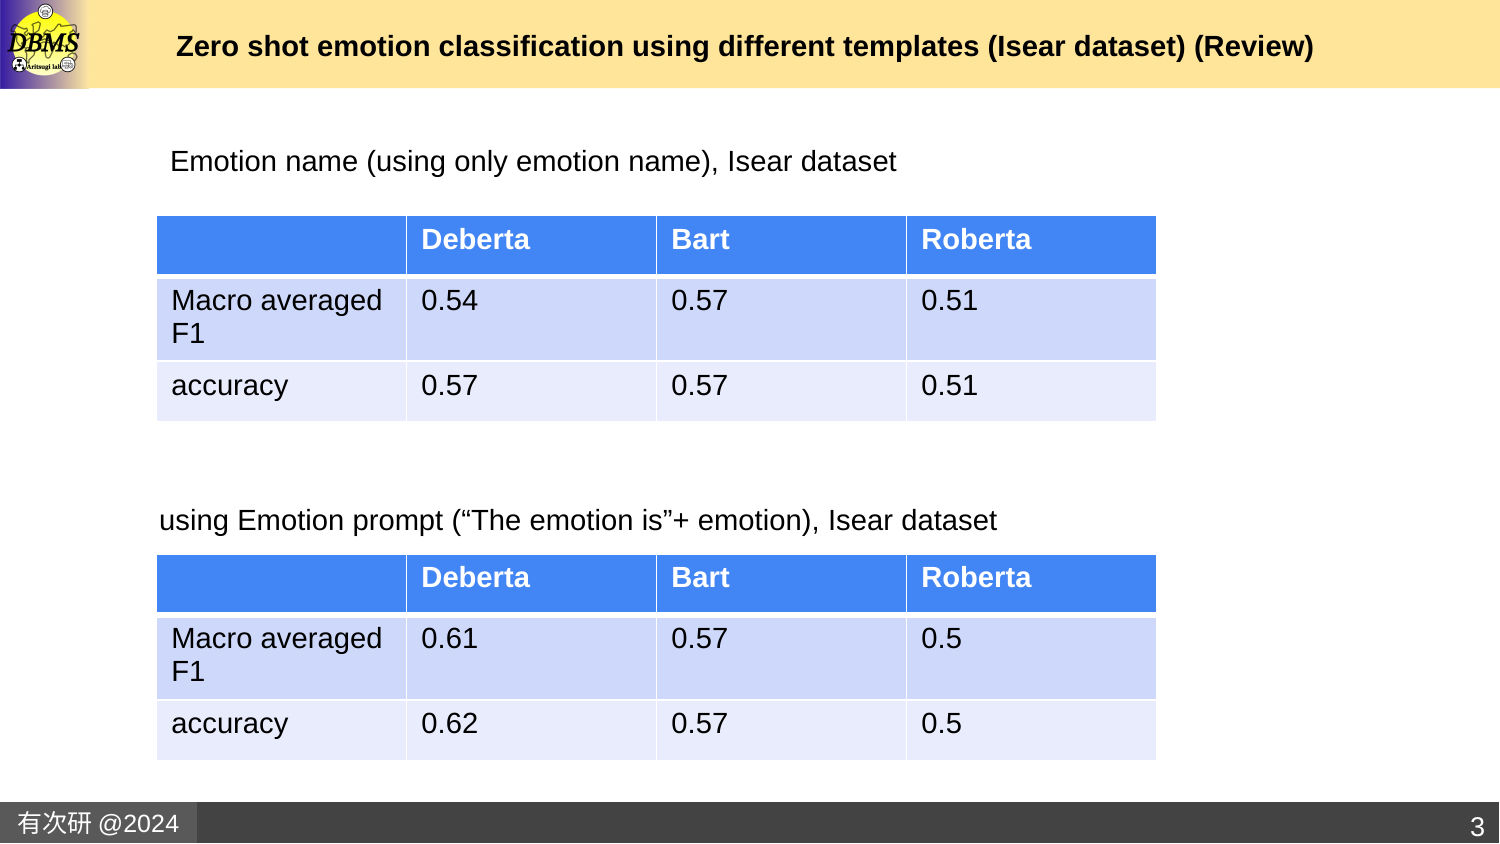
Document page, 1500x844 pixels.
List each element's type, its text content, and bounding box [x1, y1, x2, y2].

table_cell 0.5 [907, 701, 1156, 760]
table_header [157, 216, 406, 274]
text_box Emotion name (using only emotion name), Isear dataset [146, 135, 913, 185]
table_cell 0.57 [657, 618, 906, 699]
table_header Bart [657, 216, 906, 274]
table_cell 0.57 [657, 701, 906, 760]
text_box using Emotion prompt (“The emotion is”+ emotion), Isear dataset [136, 494, 1014, 544]
table_cell 0.57 [407, 362, 656, 421]
table_header Roberta [907, 216, 1156, 274]
table_cell 0.5 [907, 618, 1156, 699]
table_cell 0.61 [407, 618, 656, 699]
table_cell 0.57 [657, 279, 906, 360]
table_cell 0.51 [907, 279, 1156, 360]
picture [0, 0, 89, 89]
table_cell accuracy [157, 362, 406, 421]
table_cell 0.57 [657, 362, 906, 421]
table_header Bart [657, 555, 906, 612]
table_header Roberta [907, 555, 1156, 612]
title Zero shot emotion classification using different templates (Isear dataset) (Review) [51, 5, 1449, 84]
table_cell 0.62 [407, 701, 656, 760]
table_header Deberta [407, 555, 656, 612]
slide_number 3 [1341, 794, 1500, 844]
table_cell Macro averaged F1 [157, 279, 406, 360]
table_header Deberta [407, 216, 656, 274]
table_header [157, 555, 406, 612]
table_cell accuracy [157, 701, 406, 760]
table_cell Macro averaged F1 [157, 618, 406, 699]
table_cell 0.51 [907, 362, 1156, 421]
table_cell 0.54 [407, 279, 656, 360]
